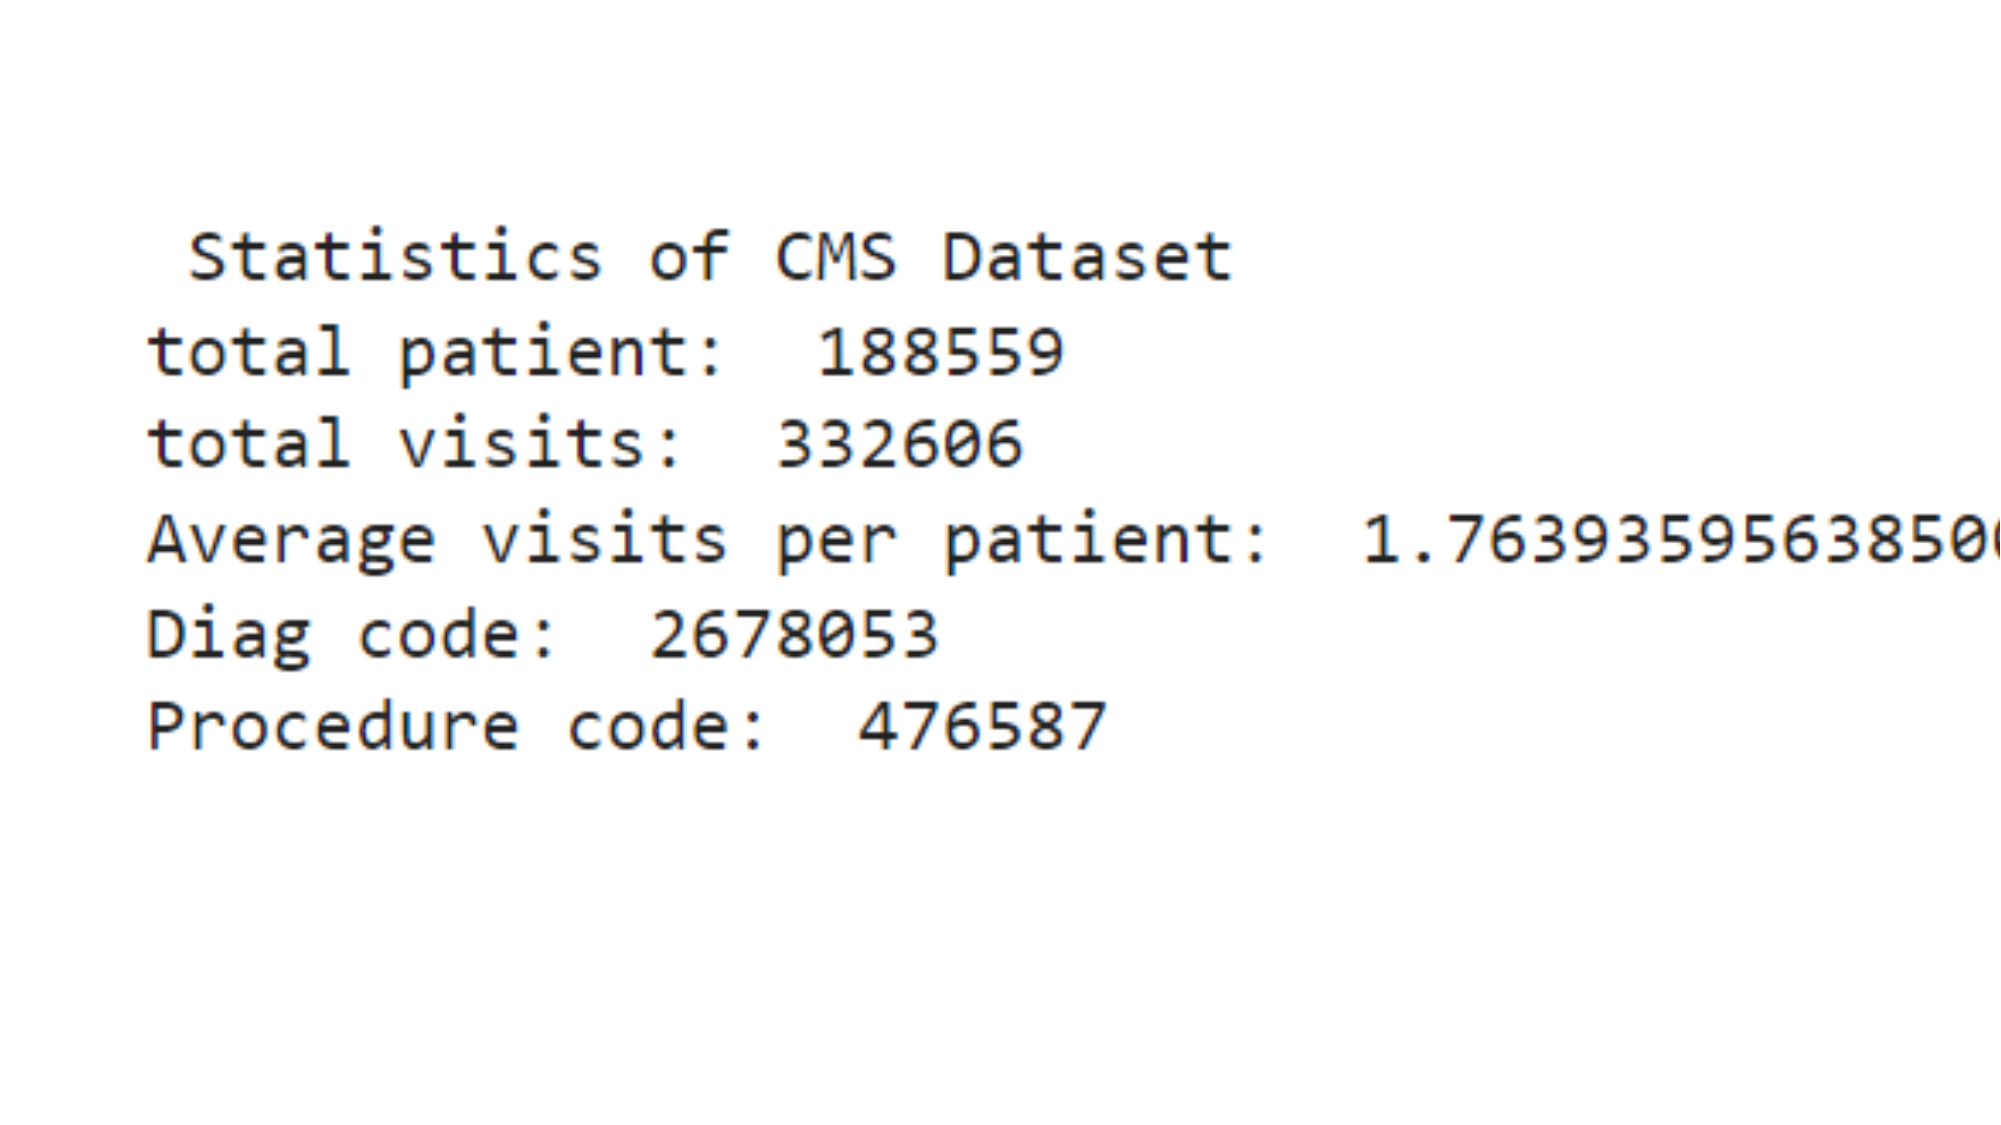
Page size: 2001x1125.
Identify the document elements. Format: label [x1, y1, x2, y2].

list [104, 202, 2000, 823]
